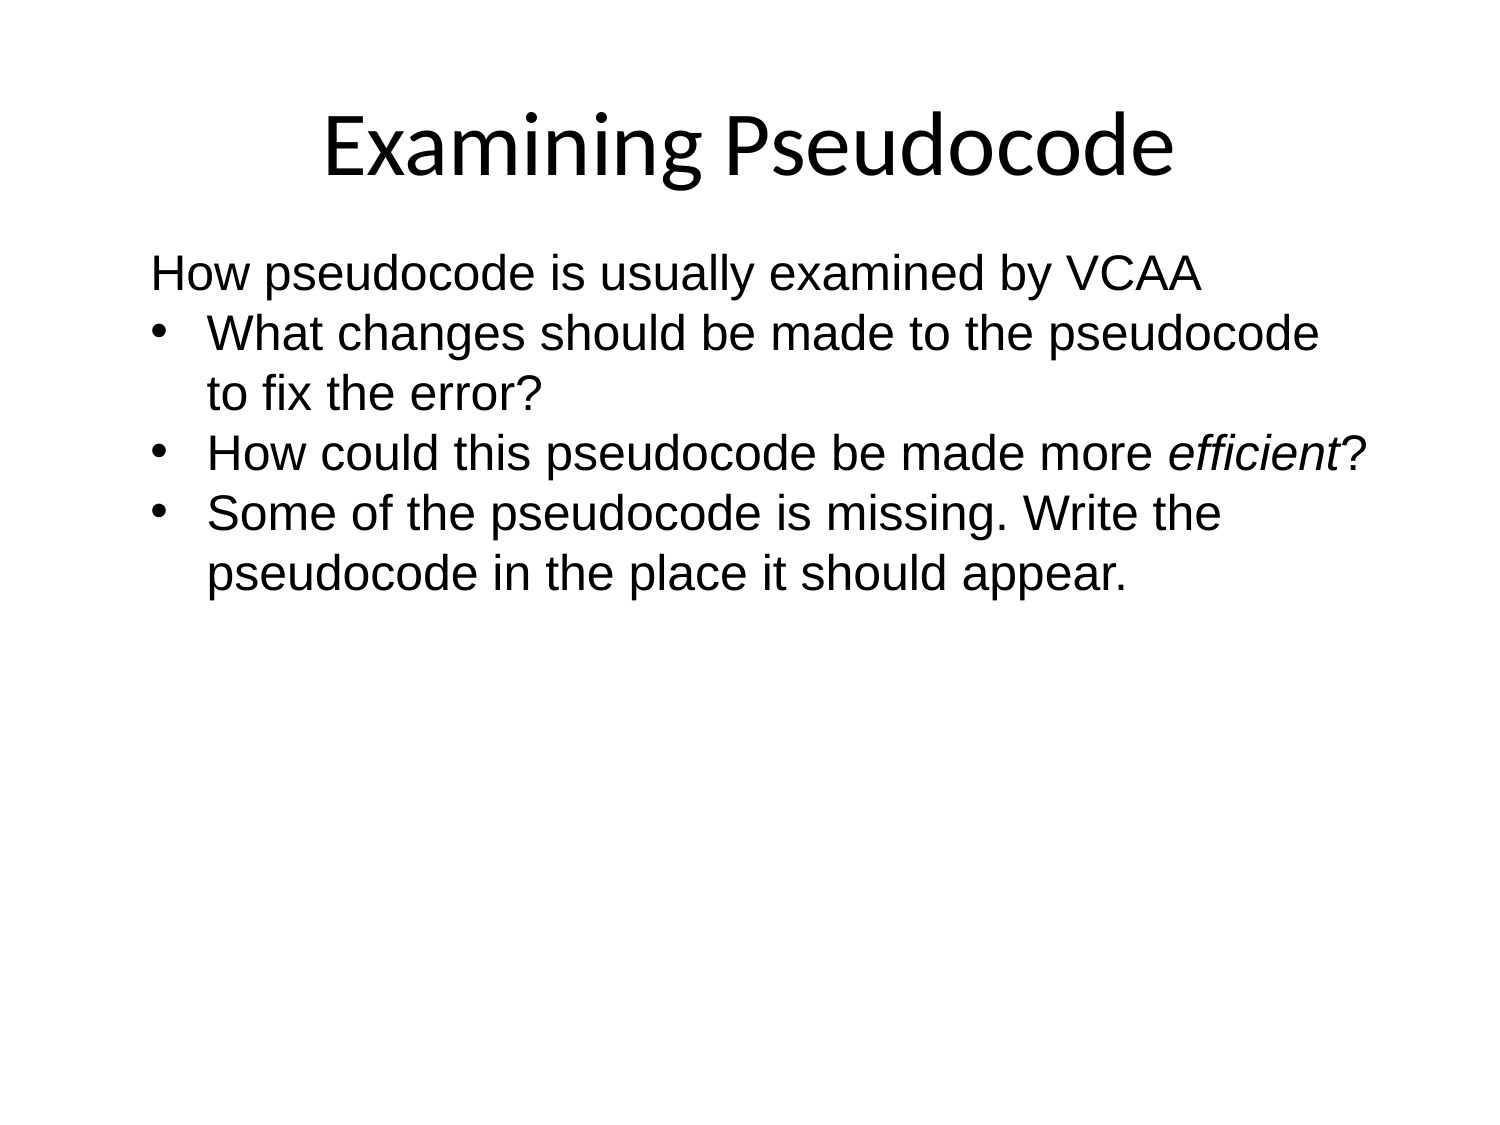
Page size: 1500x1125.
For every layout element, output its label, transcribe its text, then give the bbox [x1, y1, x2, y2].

title Examining Pseudocode [75, 45, 1425, 233]
text_box How pseudocode is usually examined by VCAA What changes should be made to the pseudocode to fix the error? How could this pseudocode be made more efficient? Some of the pseudocode is missing. Write the pseudocode in the place it should appear. [135, 232, 1388, 668]
